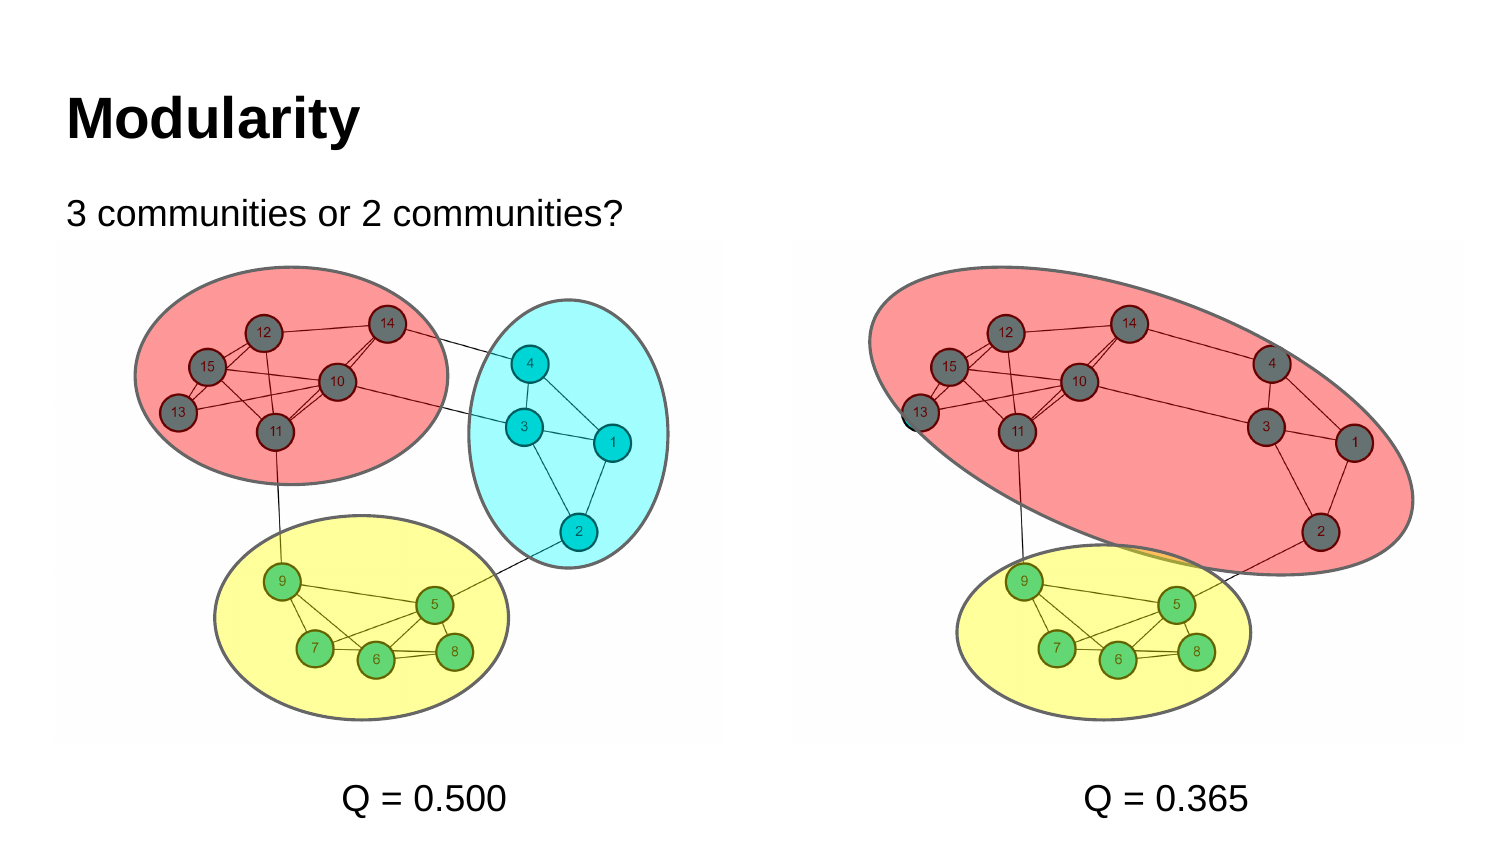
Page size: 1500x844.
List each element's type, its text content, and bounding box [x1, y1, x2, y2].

title Modularity [51, 72, 1449, 167]
text_box 3 communities or 2 communities? [51, 166, 985, 249]
text_box Q = 0.365 [882, 752, 1375, 835]
text_box Q = 0.500 [140, 752, 633, 835]
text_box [793, 204, 1465, 744]
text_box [51, 240, 723, 744]
